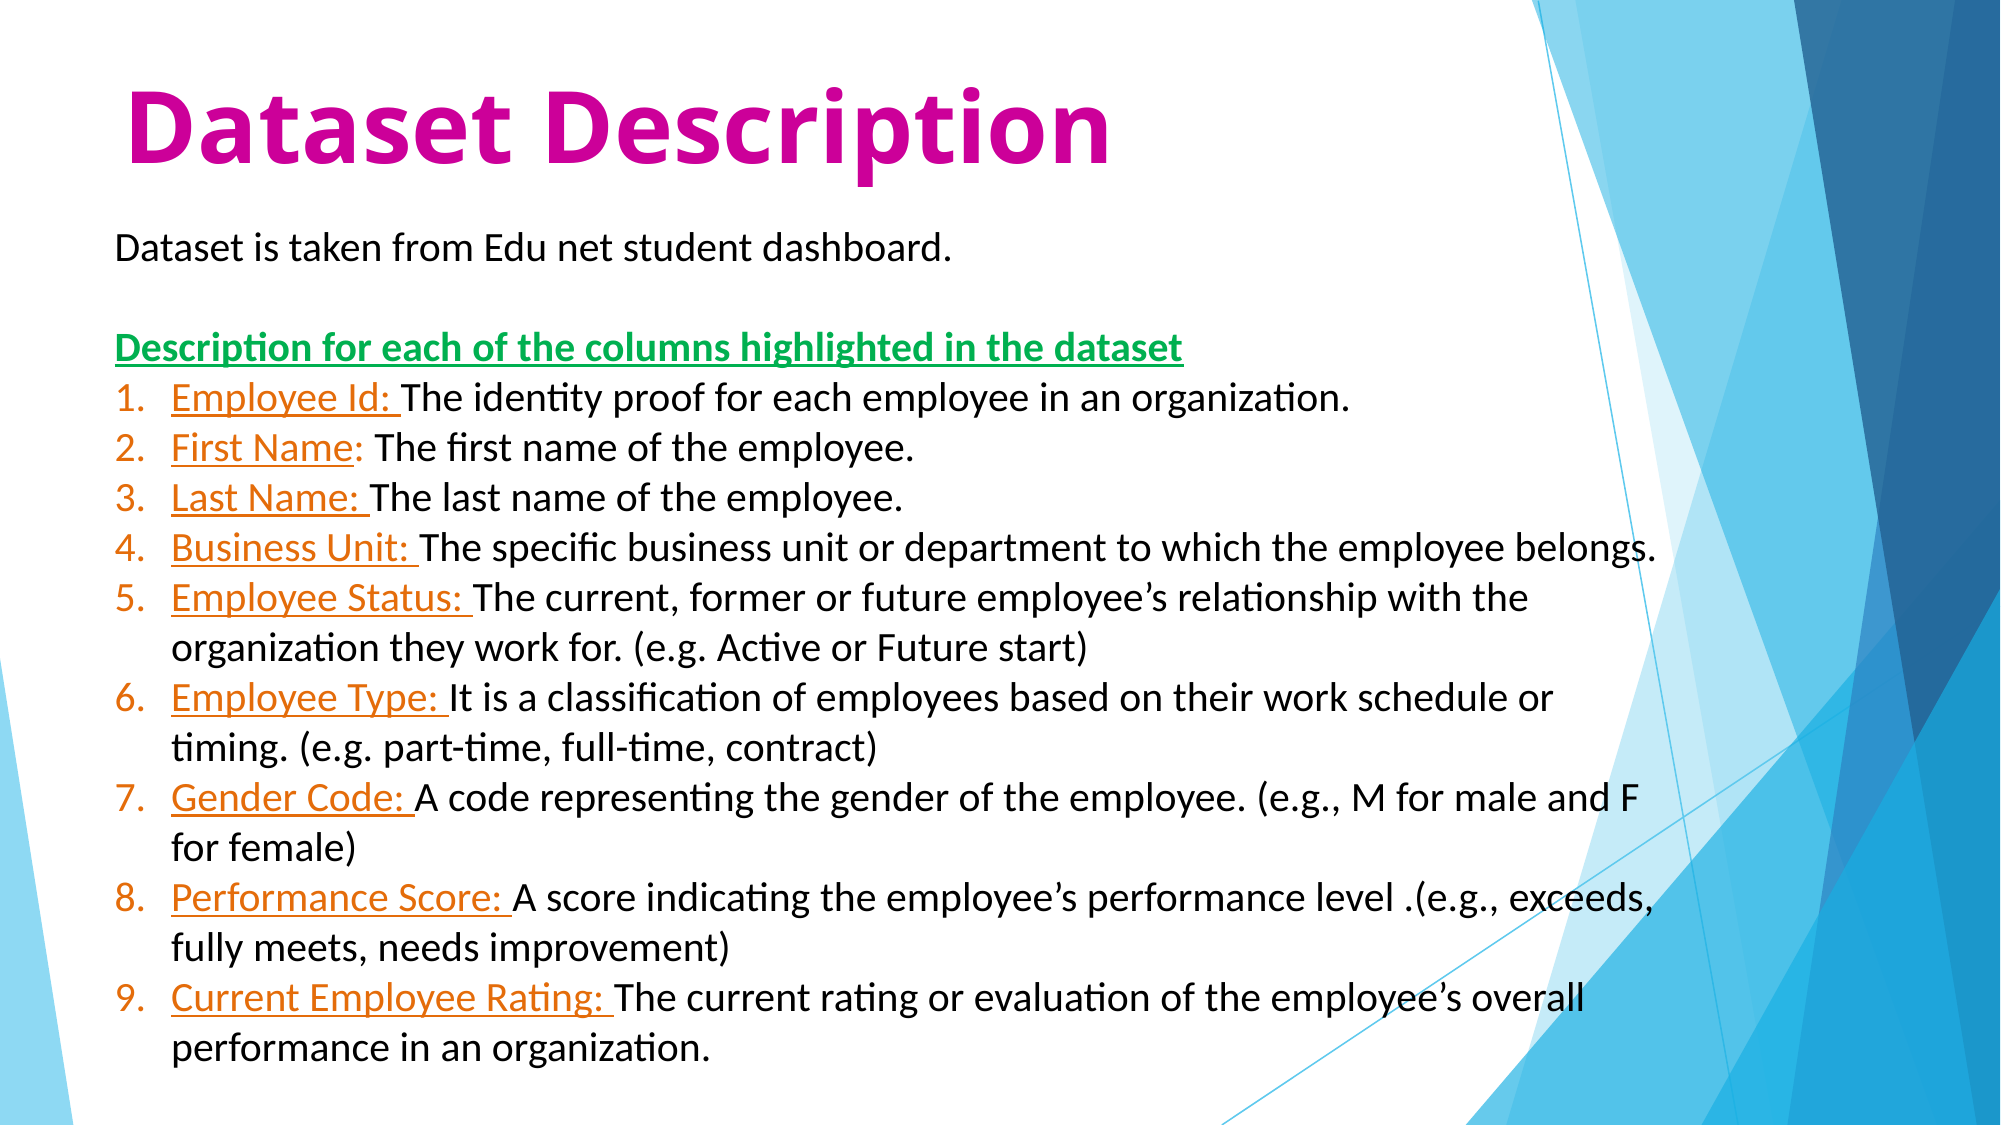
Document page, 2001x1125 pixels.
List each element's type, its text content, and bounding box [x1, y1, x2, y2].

title Dataset Description [123, 63, 1877, 188]
text_box Dataset is taken from Edu net student dashboard. Description for each of the columns highlighted in the dataset Employee Id: The identity proof for each employee in an organization. First Name: The first name of the employee. Last Name: The last name of the employee. Business Unit: The specific business unit or department to which the employee belongs. Employee Status: The current, former or future employee’s relationship with the organization they work for. (e.g. Active or Future start) Employee Type: It is a classification of employees based on their work schedule or timing. (e.g. part-time, full-time, contract) Gender Code: A code representing the gender of the employee. (e.g., M for male and F for female) Performance Score: A score indicating the employee’s performance level .(e.g., exceeds, fully meets, needs improvement) Current Employee Rating: The current rating or evaluation of the employee’s overall performance in an organization. [99, 212, 1688, 1125]
